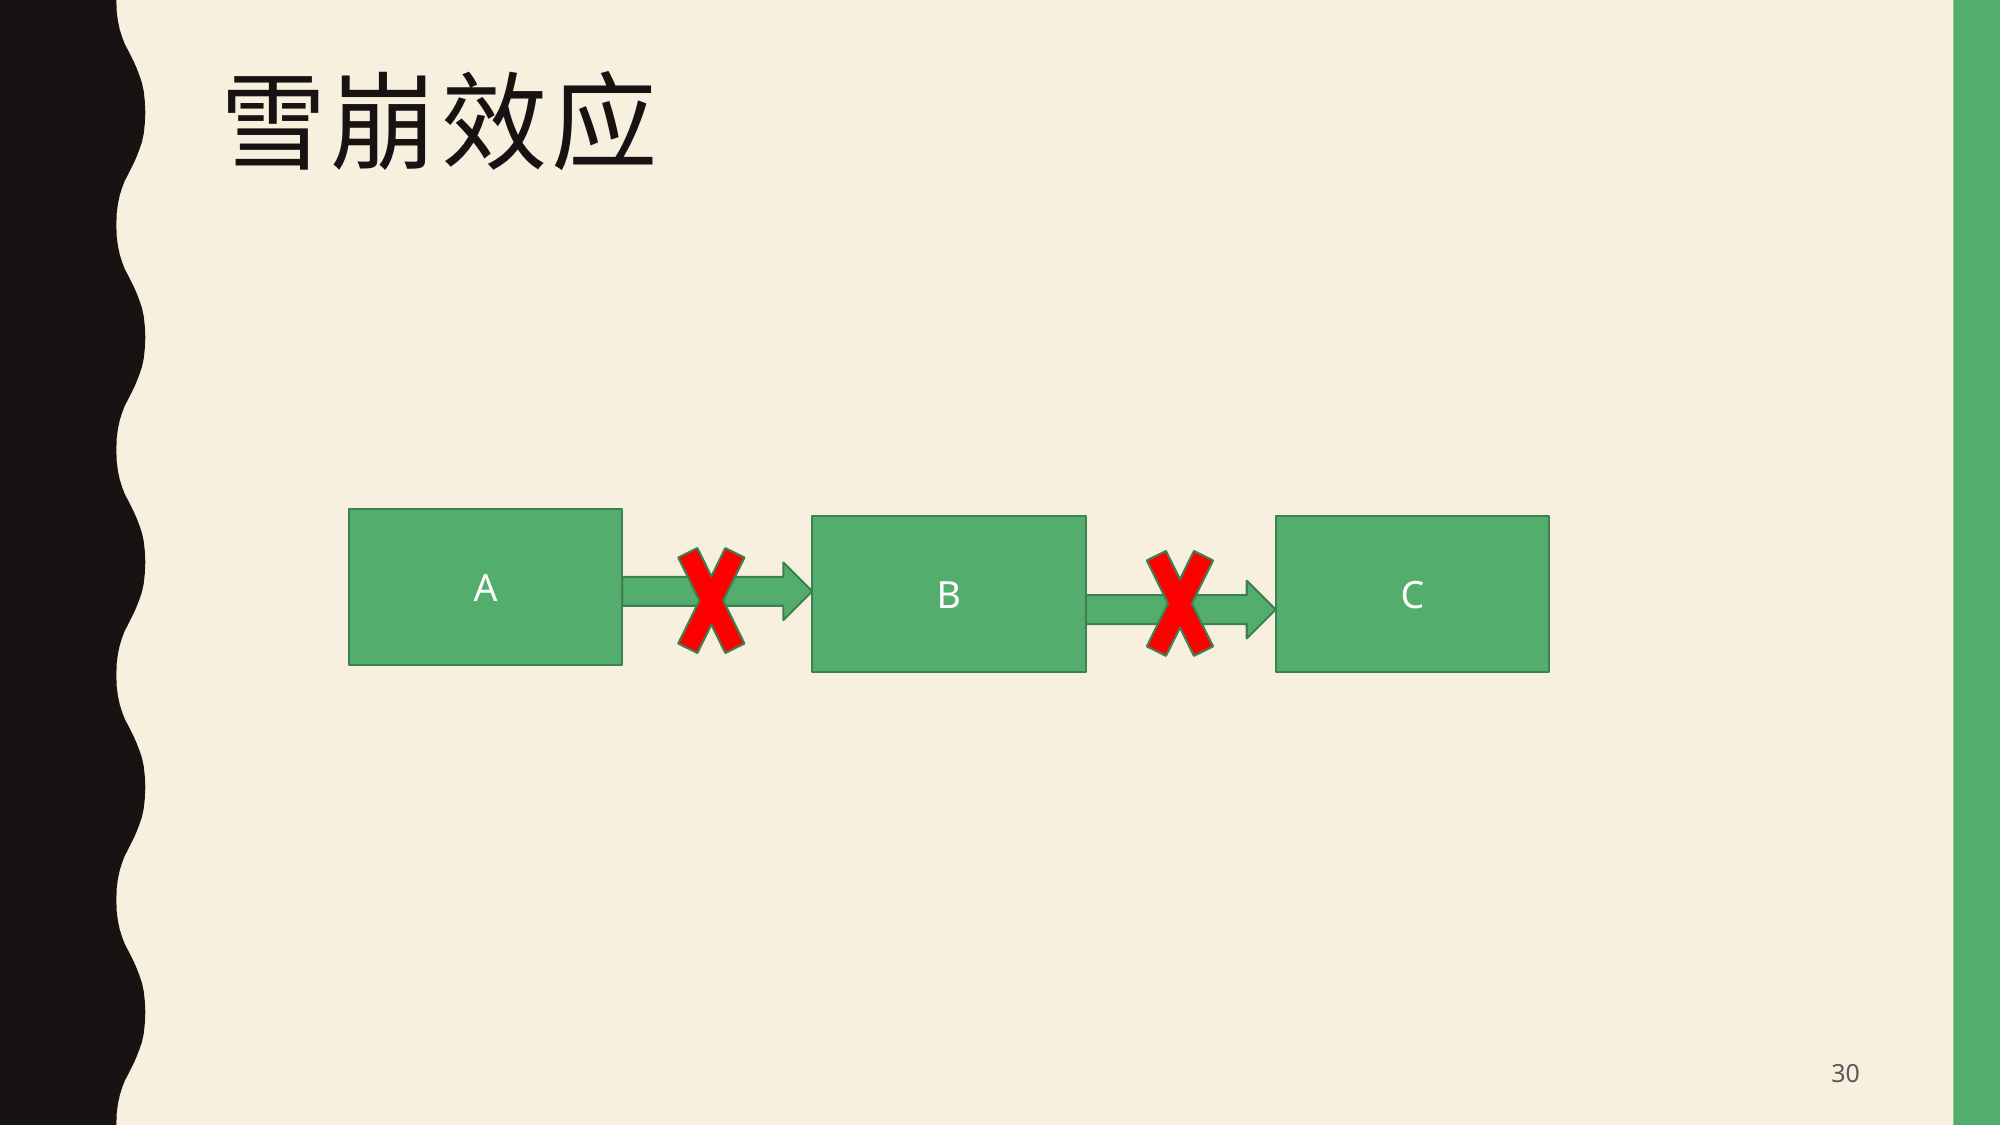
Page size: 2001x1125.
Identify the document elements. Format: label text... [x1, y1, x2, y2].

slide_number 30 [1412, 1045, 1875, 1103]
text_box [1194, 579, 1277, 640]
text_box A [348, 508, 623, 666]
text_box [1145, 550, 1214, 657]
text_box [621, 575, 698, 607]
text_box B [811, 515, 1087, 673]
text_box [725, 561, 813, 622]
title 雪崩效应 [205, 62, 1875, 308]
text_box [1084, 594, 1166, 626]
text_box [677, 547, 746, 654]
text_box C [1275, 515, 1550, 673]
